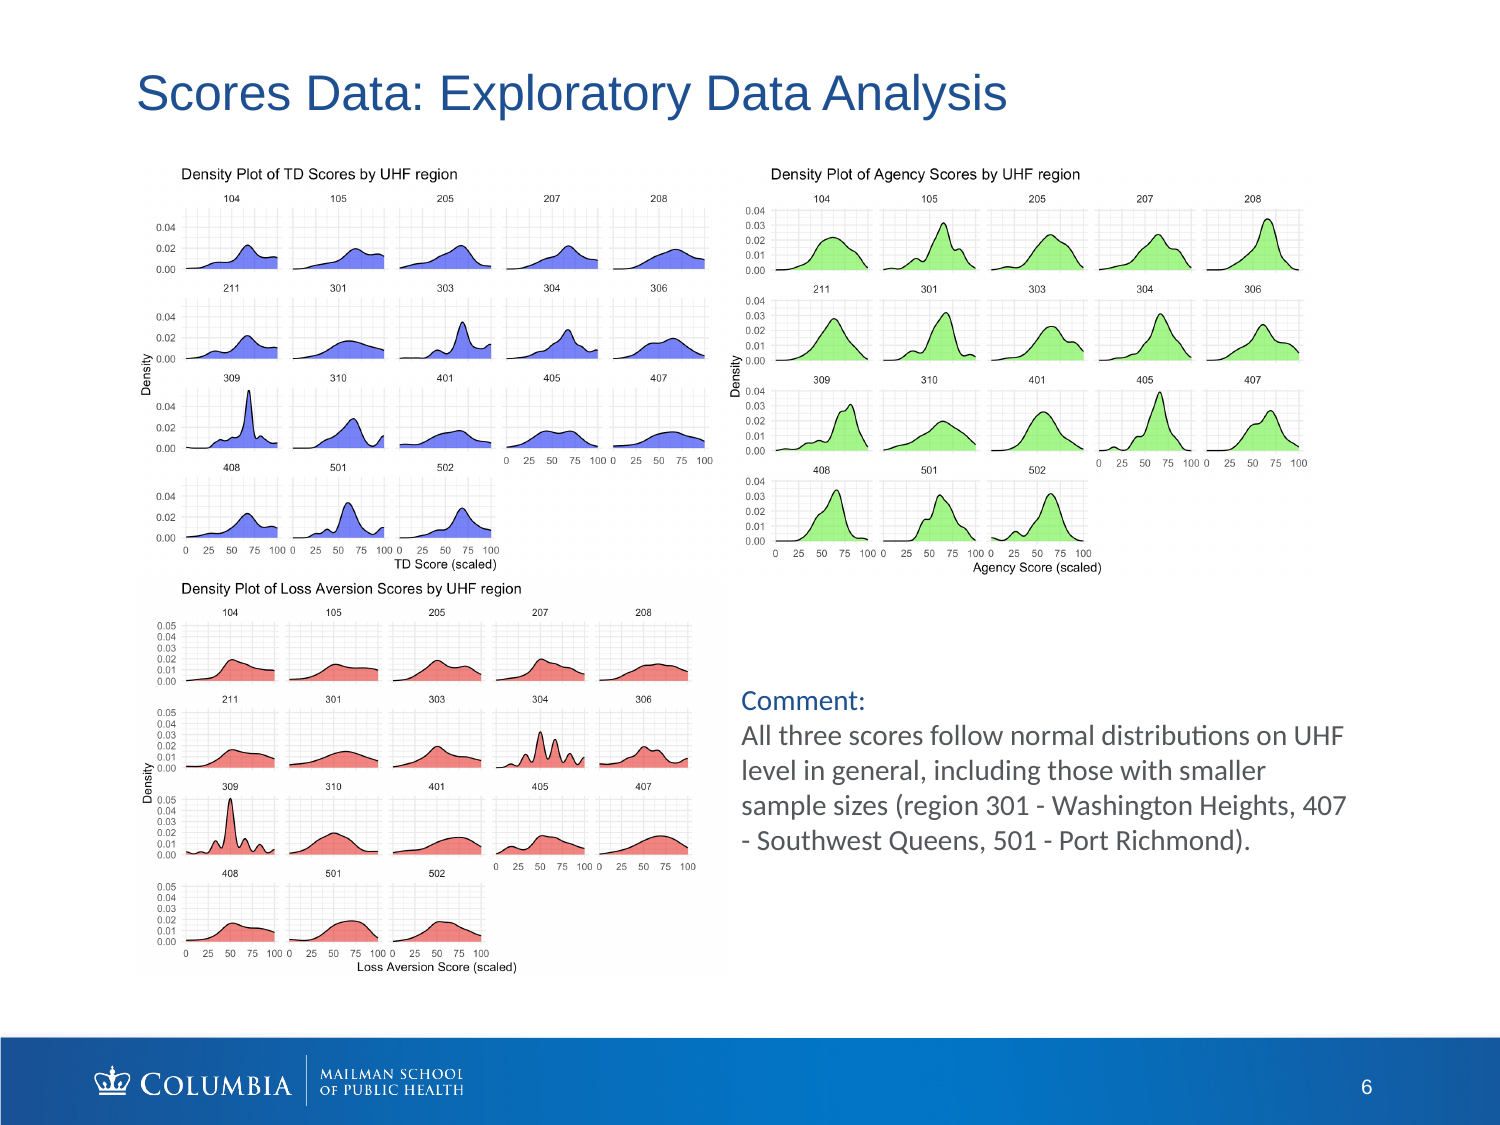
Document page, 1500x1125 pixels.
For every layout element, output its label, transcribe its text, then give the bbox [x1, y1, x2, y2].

title Scores Data: Exploratory Data Analysis [136, 34, 1430, 129]
slide_number 6 [1037, 1056, 1388, 1116]
text_box Comment: All three scores follow normal distributions on UHF level in general, including those with smaller sample sizes (region 301 - Washington Heights, 407 - Southwest Queens, 501 - Port Richmond). [727, 673, 1364, 864]
picture [0, 1, 1500, 1125]
